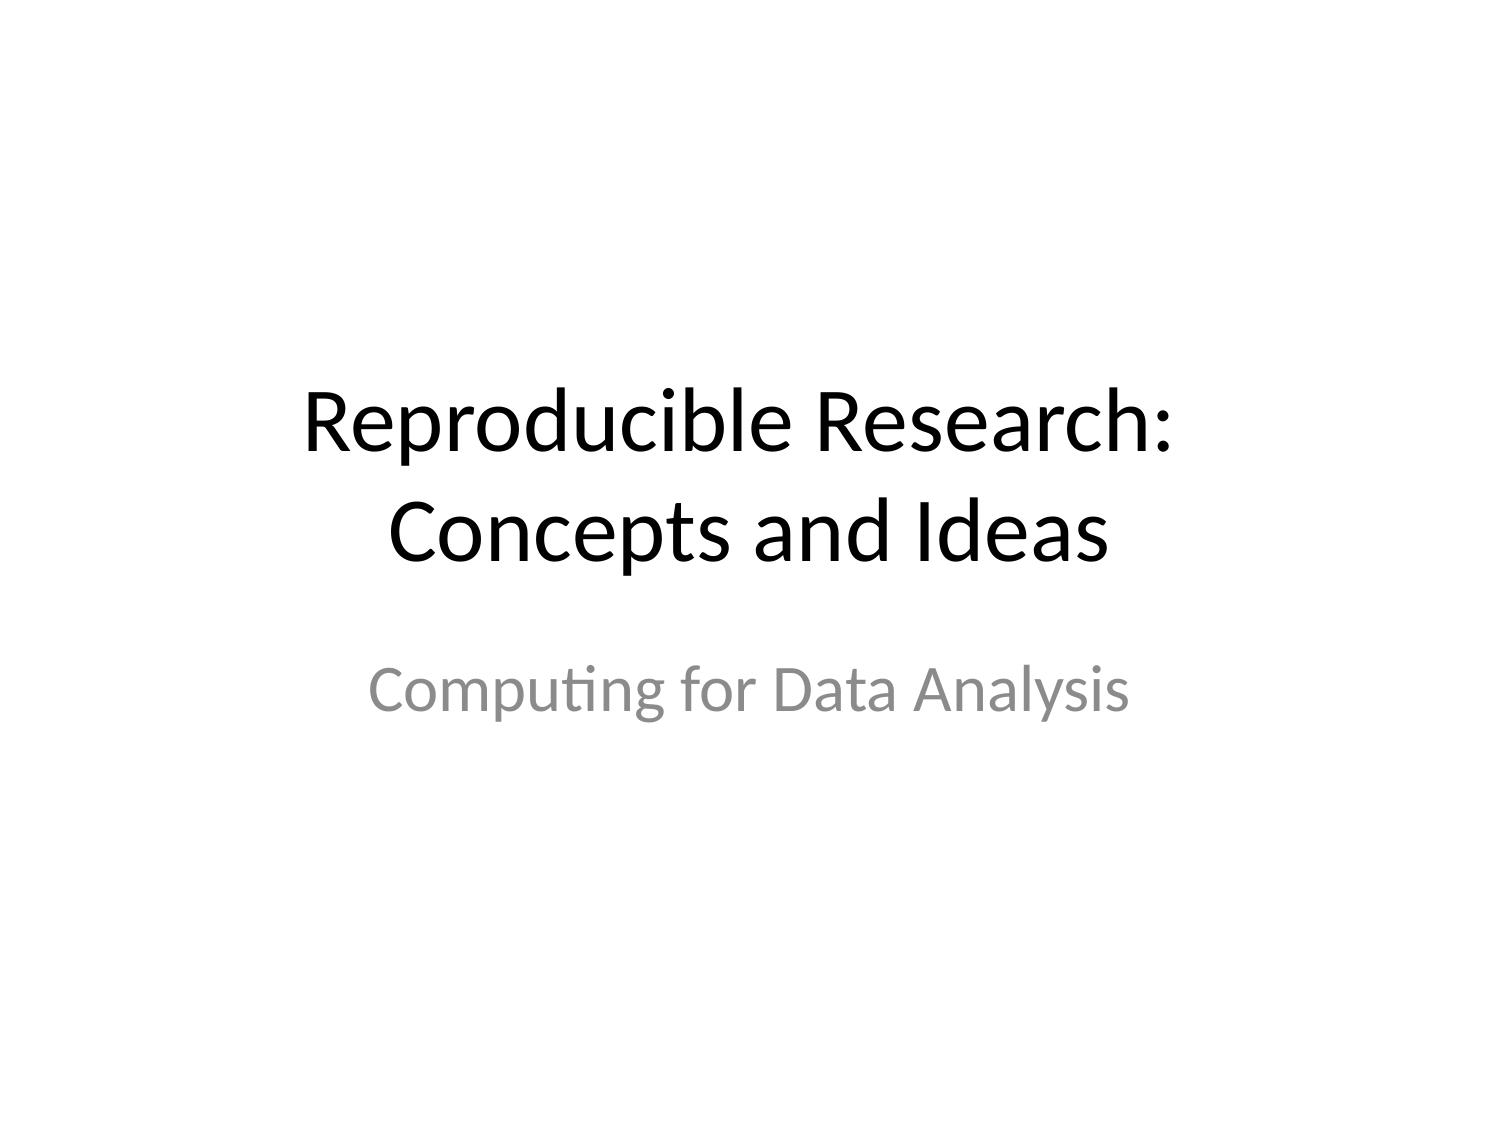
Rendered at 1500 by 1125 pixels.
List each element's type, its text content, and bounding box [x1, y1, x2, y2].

title Reproducible Research: Concepts and Ideas [112, 349, 1388, 591]
subtitle Computing for Data Analysis [112, 637, 1388, 1090]
